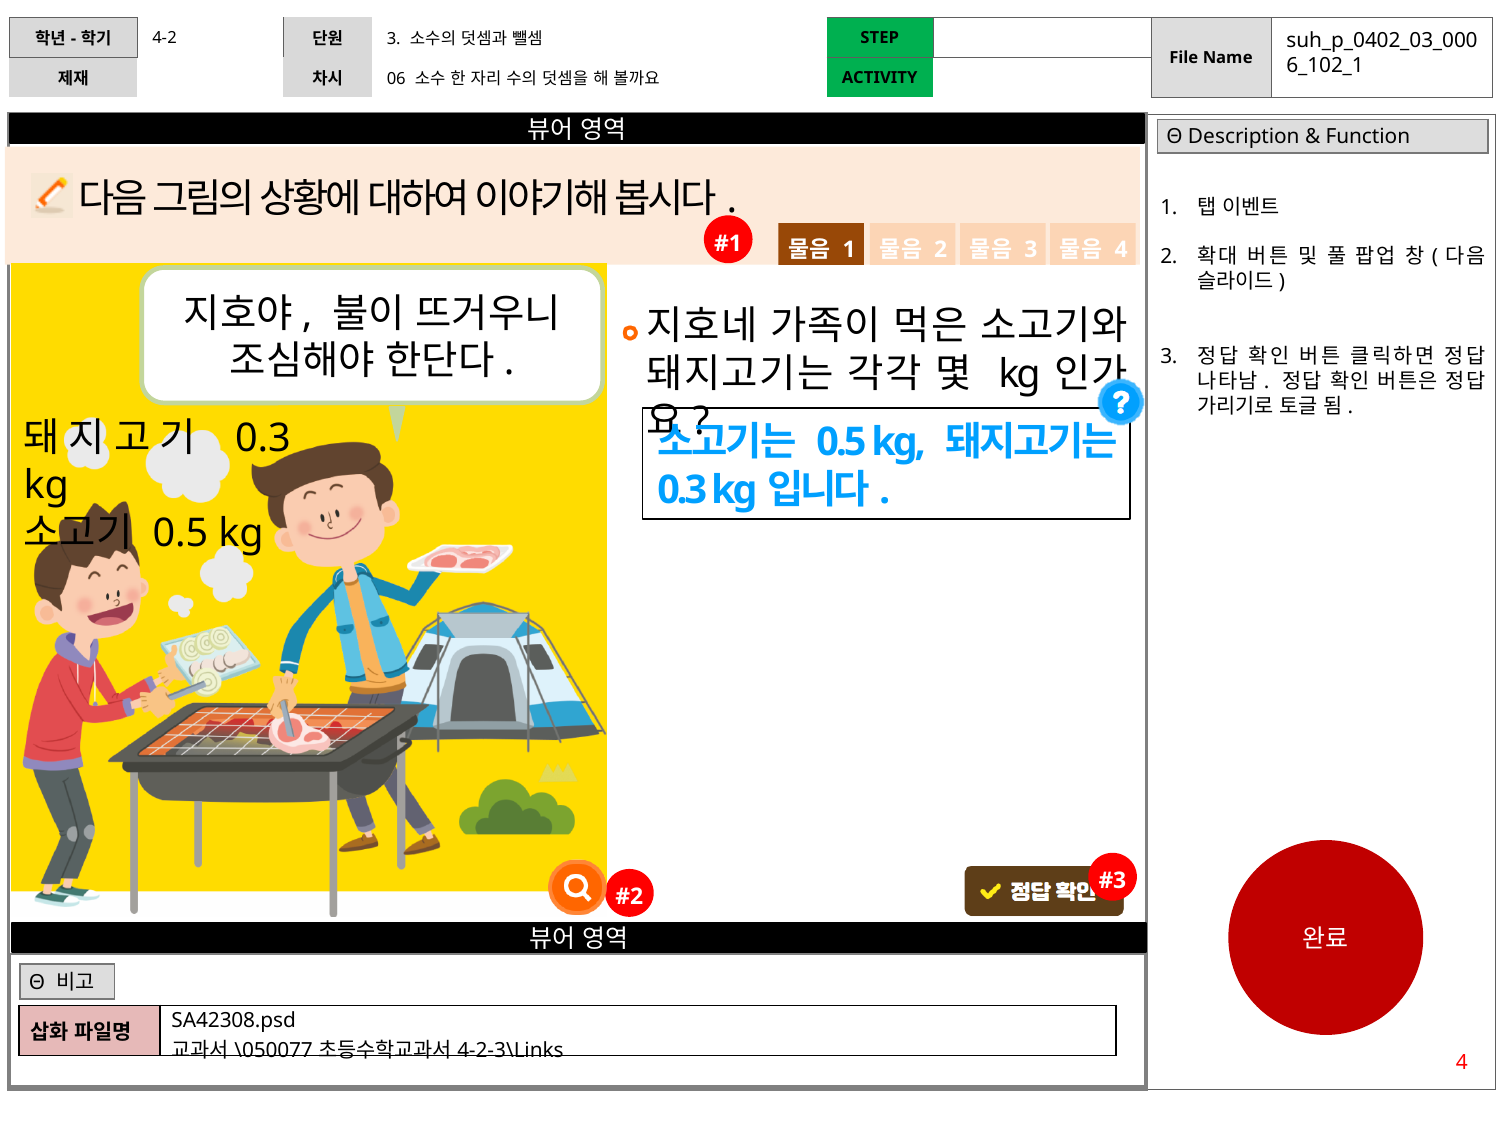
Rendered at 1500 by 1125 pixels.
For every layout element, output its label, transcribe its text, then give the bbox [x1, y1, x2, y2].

picture [11, 263, 608, 917]
text_box #2 [613, 866, 656, 919]
picture [31, 173, 73, 218]
text_box 완료 [1226, 837, 1426, 1038]
text_box 다음 그림의 상황에 대하여 이야기해 봅시다. [63, 165, 1150, 228]
text_box suh_p_0402_03_0006_102_1 [1271, 18, 1500, 84]
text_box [770, 213, 1145, 266]
text_box 지호네 가족이 먹은 소고기와 돼지고기는 각각 몇 kg인가요? [631, 292, 1140, 450]
table_header Θ Description & Function [1158, 120, 1487, 152]
text_box 소고기는 0.5 kg, 돼지고기는 0.3 kg입니다. [642, 408, 1131, 520]
picture [1091, 373, 1152, 432]
text_box #3 [1090, 850, 1140, 897]
text_box #1 [701, 213, 755, 266]
picture [963, 863, 1126, 918]
table_header SA42308.psd 교과서\050077초등수학교과서4-2-3\Links [161, 1006, 1115, 1055]
text_box [3, 145, 1142, 267]
text_box 탭 이벤트 확대 버튼 및 풀 팝업 창(다음 슬라이드) 정답 확인 버튼 클릭하면 정답 나타남. 정답 확인 버튼은 정답 가리기로 토글 됨. [1145, 160, 1500, 451]
table_header 삽화 파일명 [20, 1006, 159, 1055]
picture [619, 322, 640, 343]
